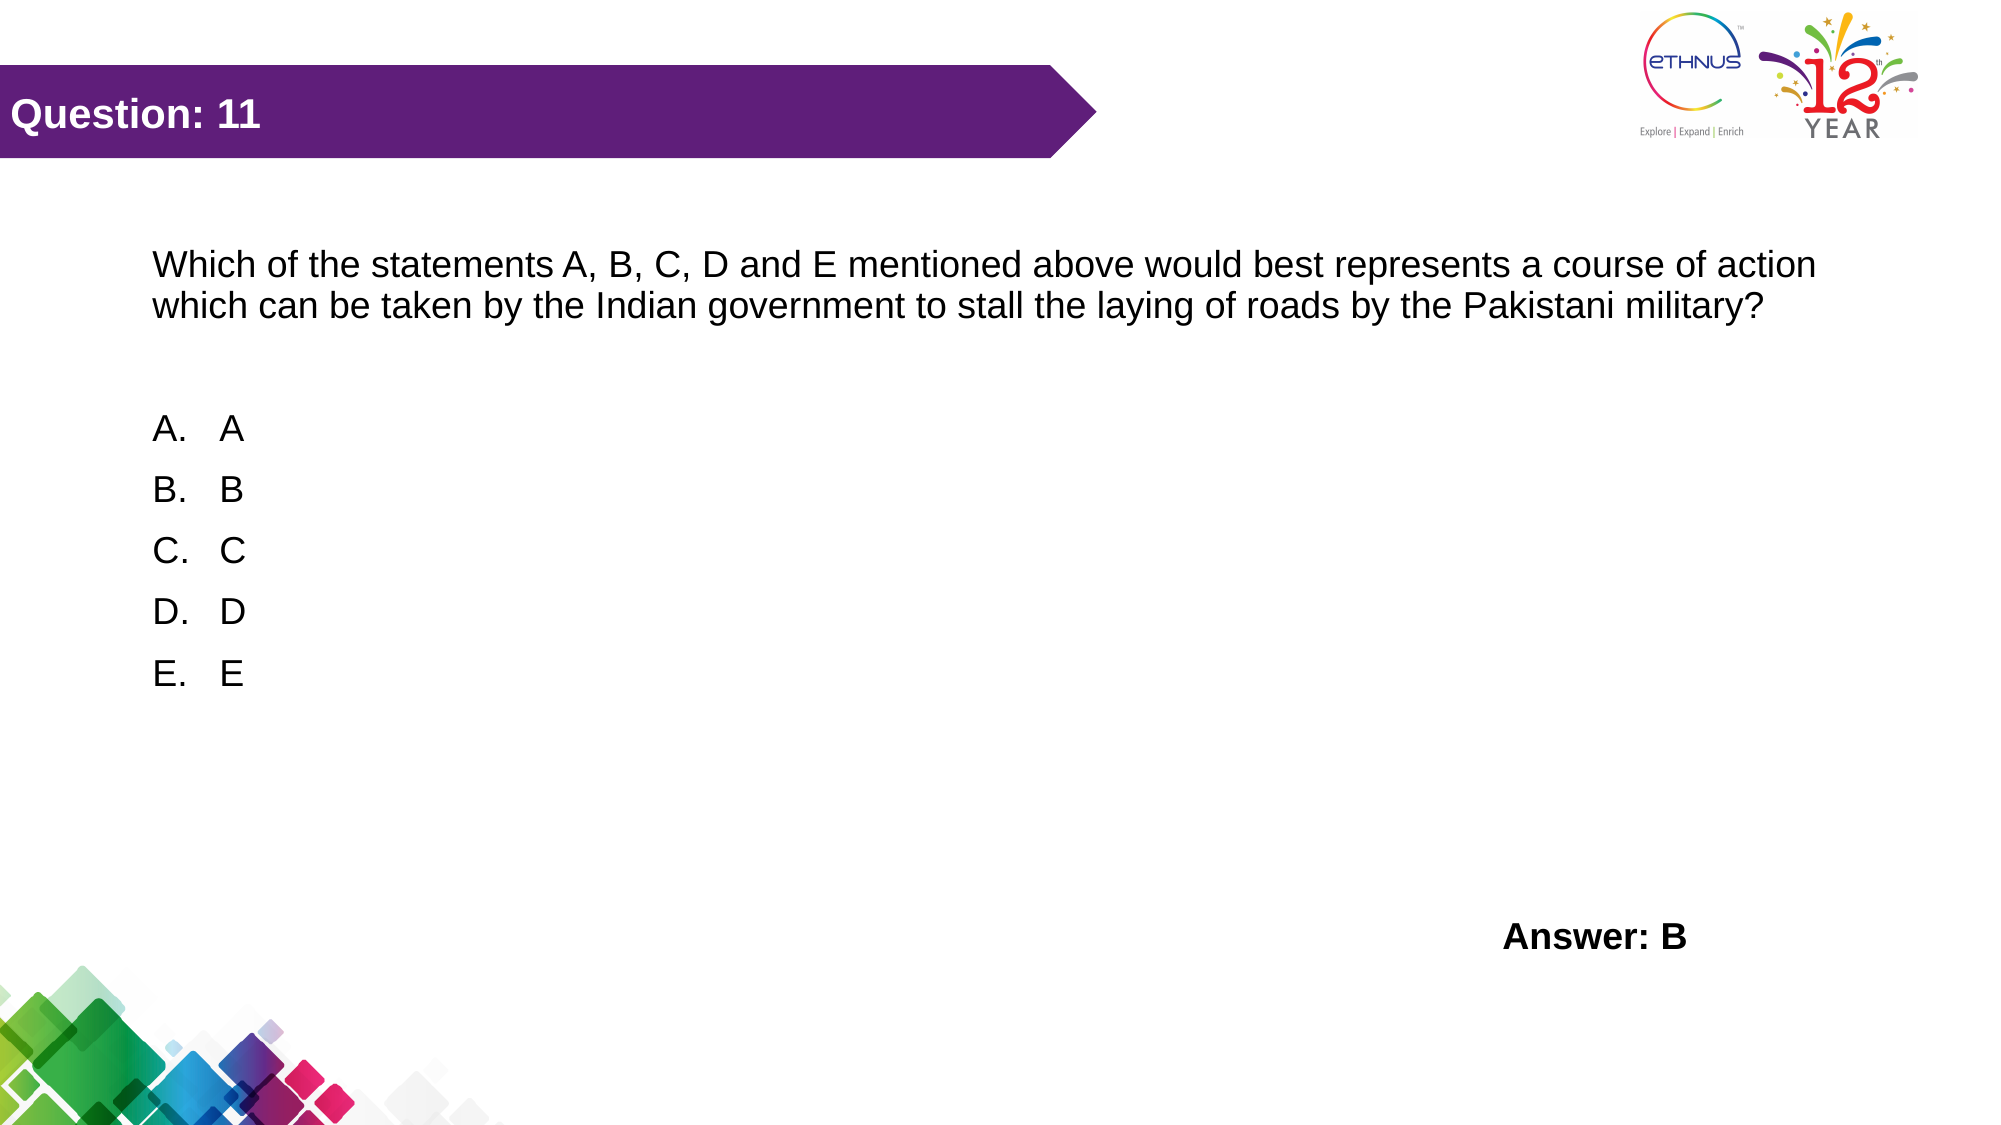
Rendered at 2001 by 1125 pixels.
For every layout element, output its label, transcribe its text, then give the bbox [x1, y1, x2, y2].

list Which of the statements A, B, C, D and E mentioned above would best represents a course of action which can be taken by the Indian government to stall the laying of roads by the Pakistani military? A B C D E Answer: B [137, 238, 1863, 1076]
picture [1639, 11, 1919, 138]
text_box Question: 11 [0, 65, 1097, 159]
picture [0, 950, 732, 1125]
